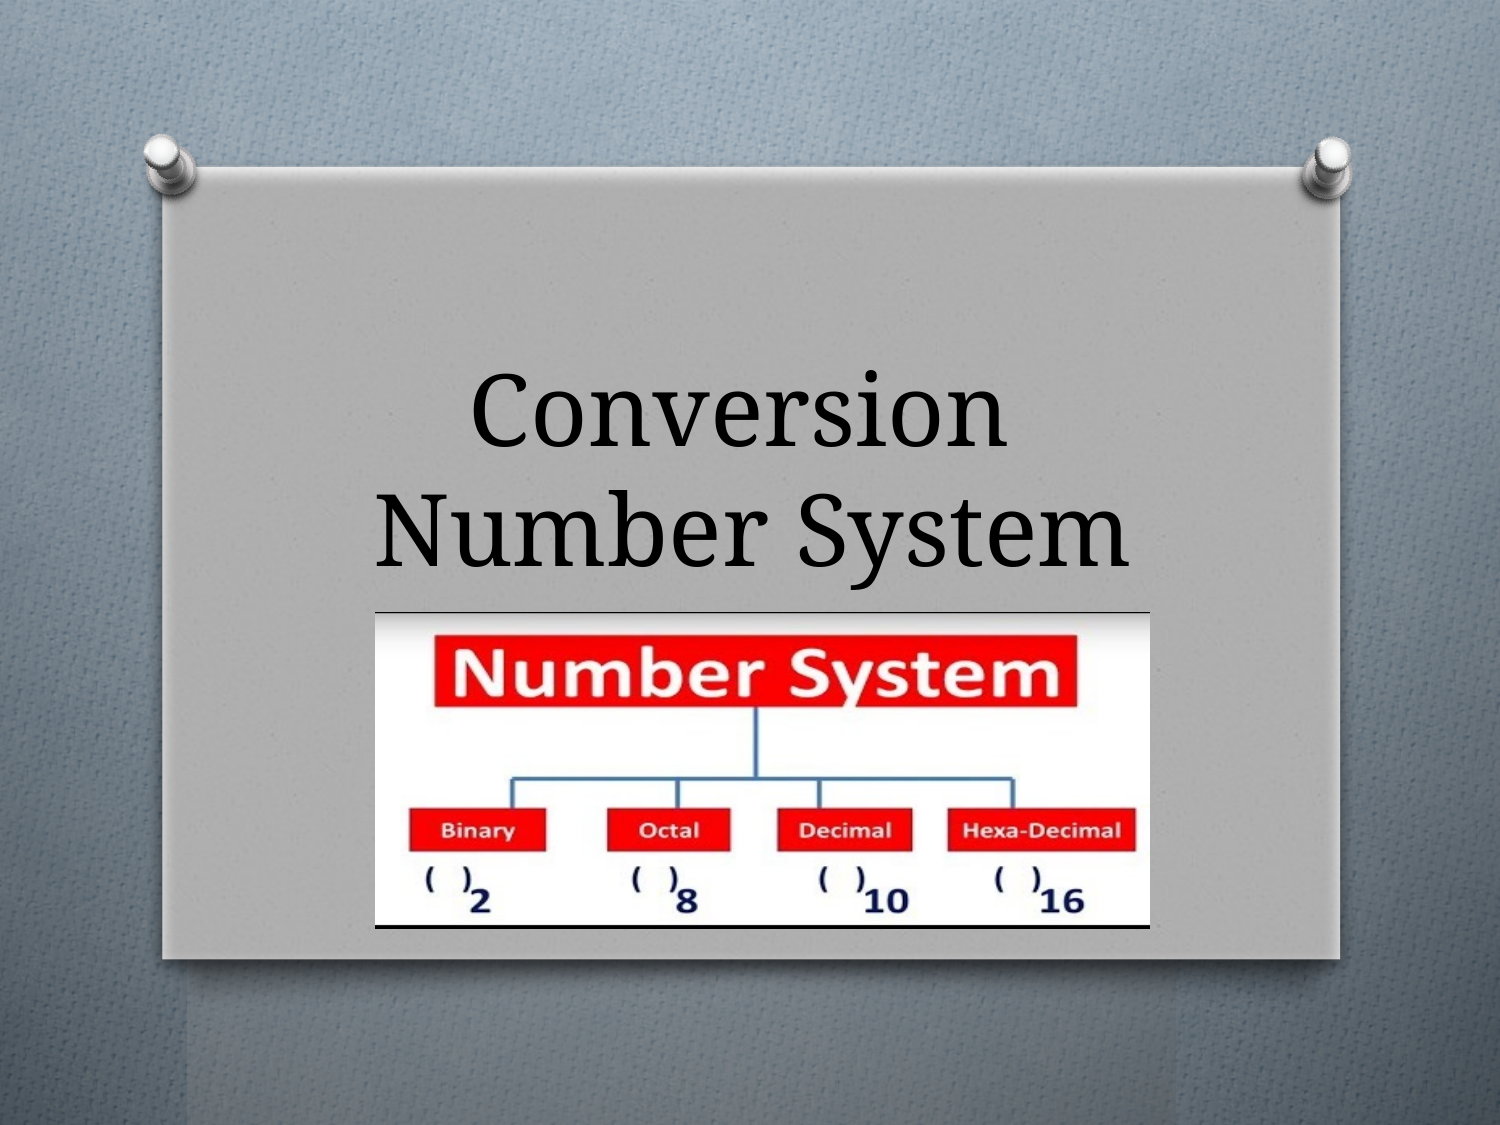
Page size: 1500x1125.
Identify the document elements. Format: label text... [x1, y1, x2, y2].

picture [1274, 109, 1396, 230]
title Conversion Number System [283, 294, 1223, 595]
picture [112, 100, 235, 224]
picture [374, 612, 1151, 930]
